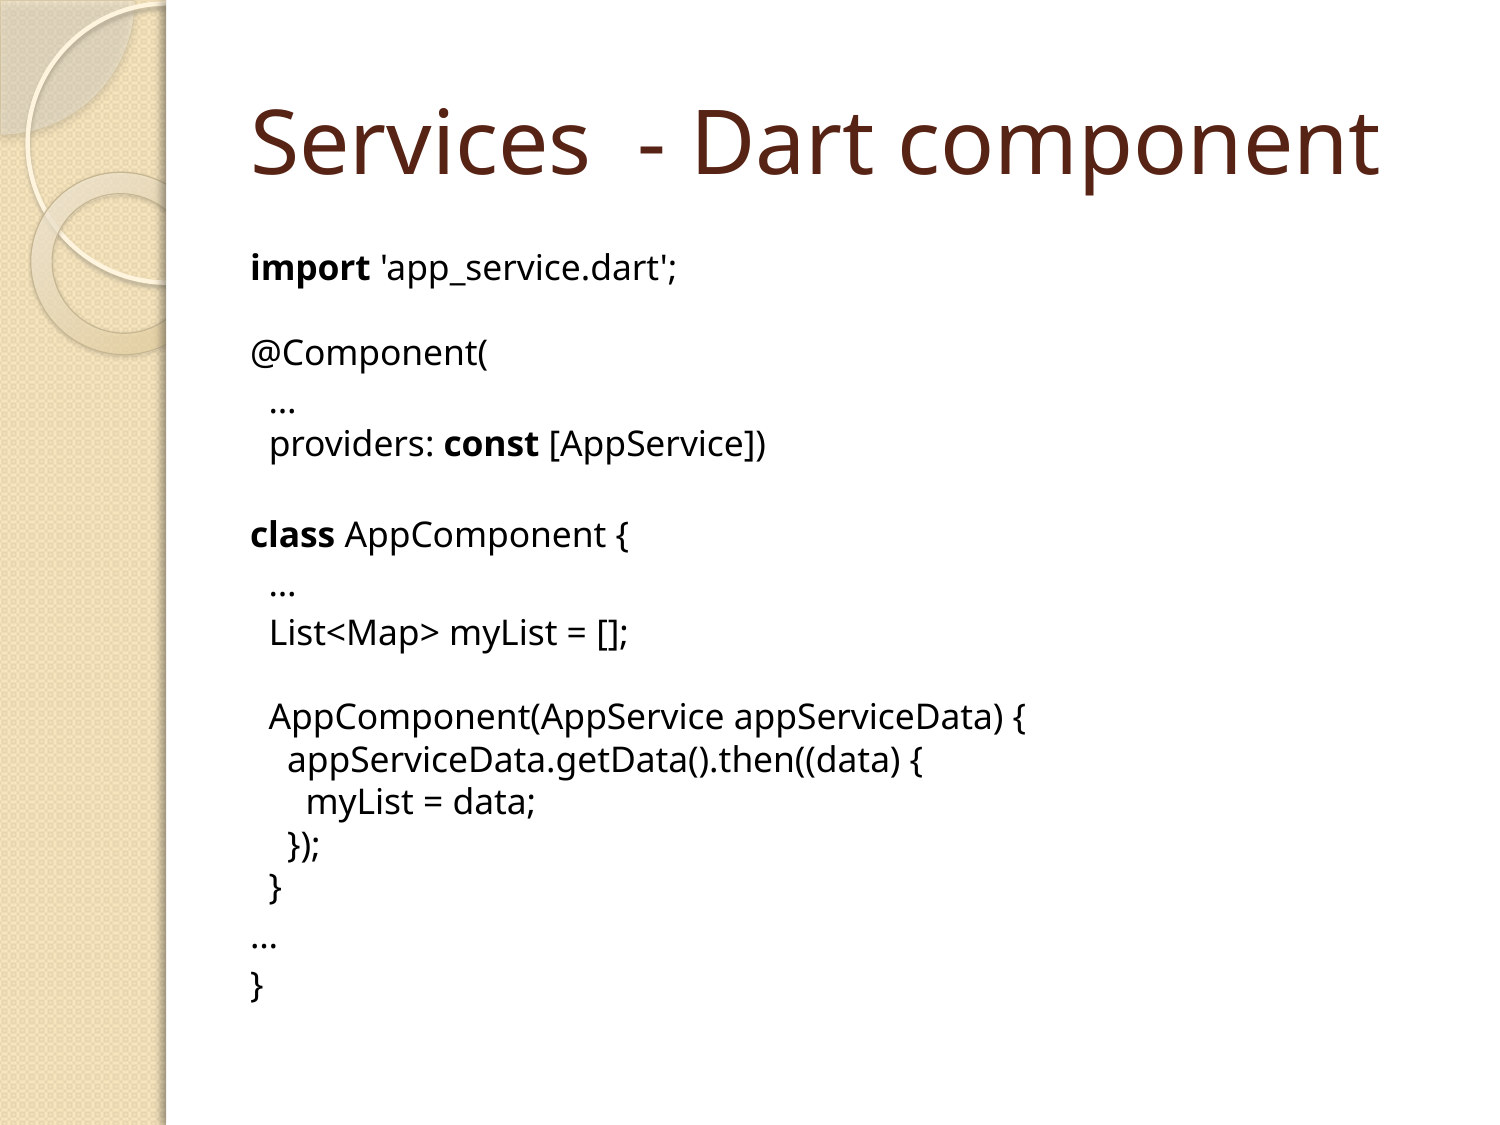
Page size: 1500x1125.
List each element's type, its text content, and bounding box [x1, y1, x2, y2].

title Services - Dart component [235, 45, 1466, 233]
list import 'app_service.dart'; @Component( … providers: const [AppService]) class AppComponent { … List<Map> myList = []; AppComponent(AppService appServiceData) { appServiceData.getData().then((data) { myList = data; }); } … } [235, 237, 1466, 1025]
